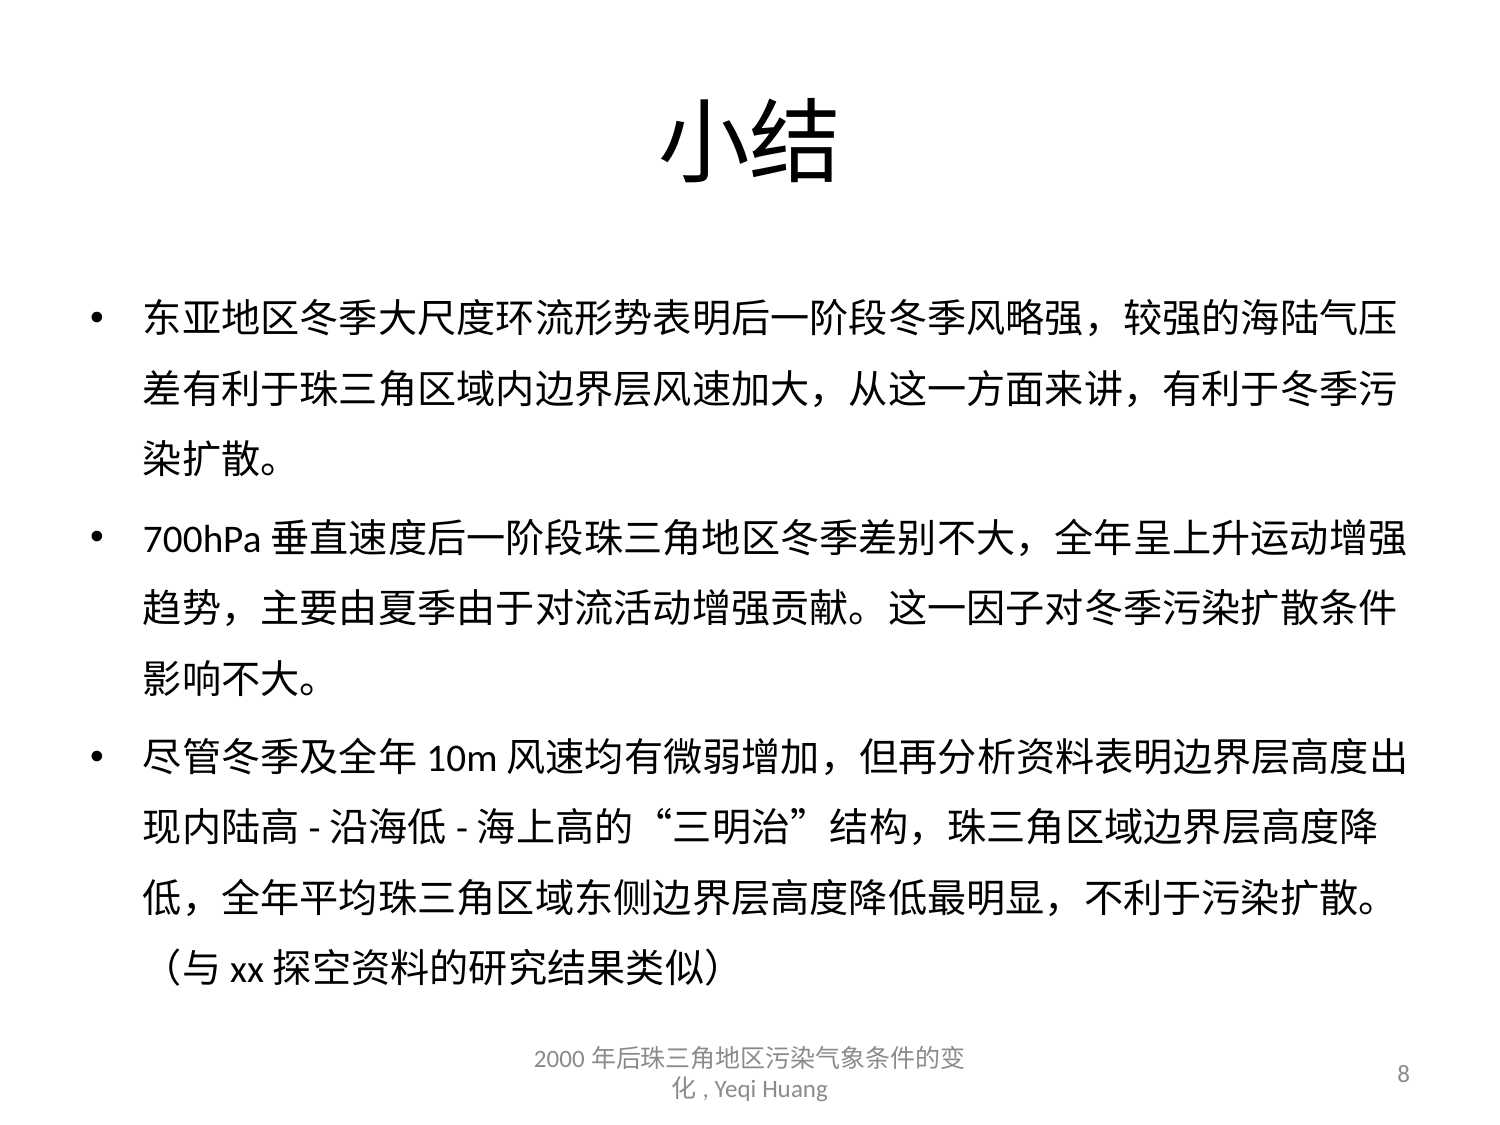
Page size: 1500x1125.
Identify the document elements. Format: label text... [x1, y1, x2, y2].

title 小结 [75, 45, 1425, 233]
footer 2000年后珠三角地区污染气象条件的变化, Yeqi Huang [512, 1042, 988, 1103]
slide_number 8 [1074, 1042, 1425, 1103]
list 东亚地区冬季大尺度环流形势表明后一阶段冬季风略强，较强的海陆气压差有利于珠三角区域内边界层风速加大，从这一方面来讲，有利于冬季污染扩散。 700hPa垂直速度后一阶段珠三角地区冬季差别不大，全年呈上升运动增强趋势，主要由夏季由于对流活动增强贡献。这一因子对冬季污染扩散条件影响不大。 尽管冬季及全年10m风速均有微弱增加，但再分析资料表明边界层高度出现内陆高-沿海低-海上高的“三明治”结构，珠三角区域边界层高度降低，全年平均珠三角区域东侧边界层高度降低最明显，不利于污染扩散。（与xx探空资料的研究结果类似） [75, 262, 1425, 1005]
